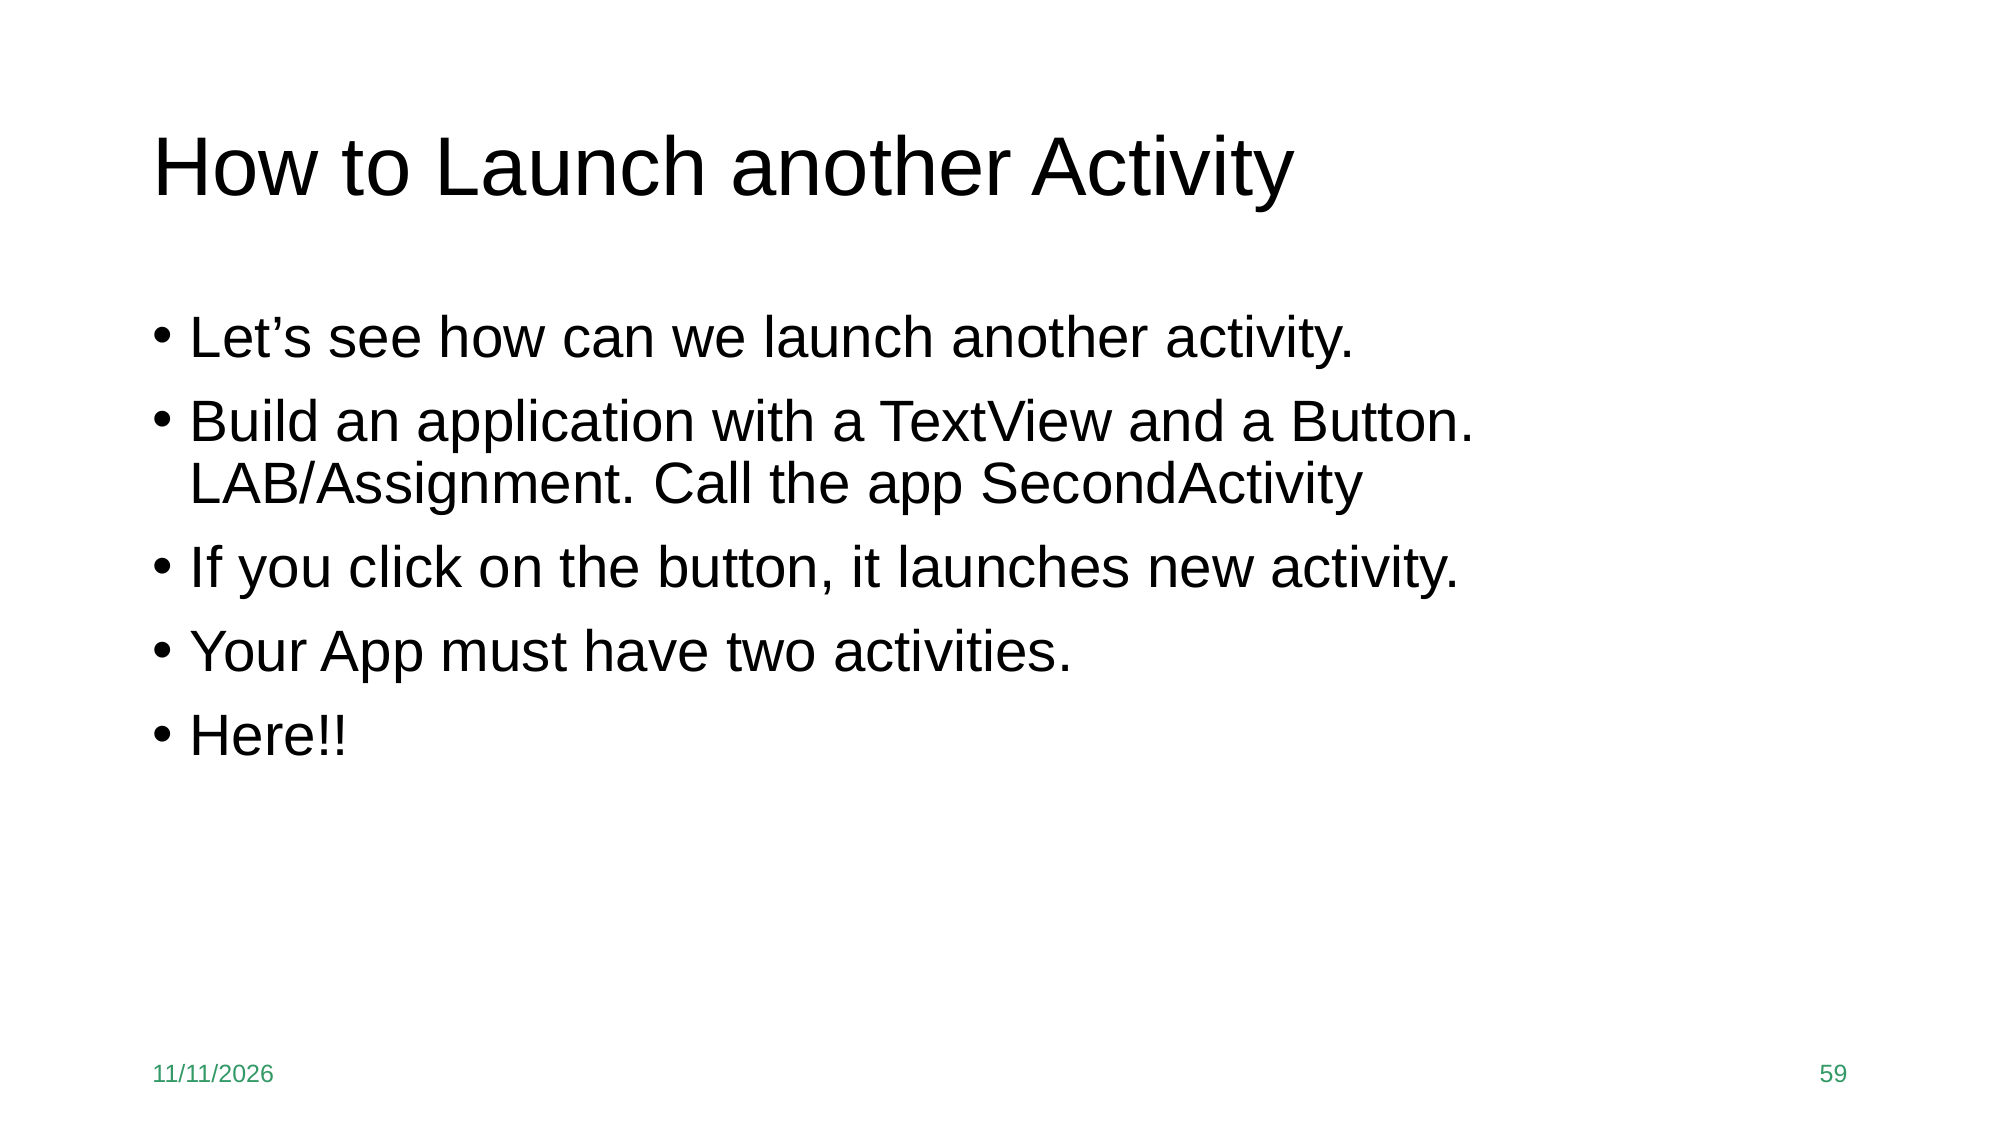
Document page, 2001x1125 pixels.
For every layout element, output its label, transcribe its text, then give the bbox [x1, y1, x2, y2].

list Let’s see how can we launch another activity. Build an application with a TextView and a Button. LAB/Assignment. Call the app SecondActivity If you click on the button, it launches new activity. Your App must have two activities. Here!! [137, 299, 1863, 1014]
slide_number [137, 1042, 588, 1103]
title How to Launch another Activity [137, 59, 1863, 278]
slide_number 59 [1412, 1042, 1863, 1103]
